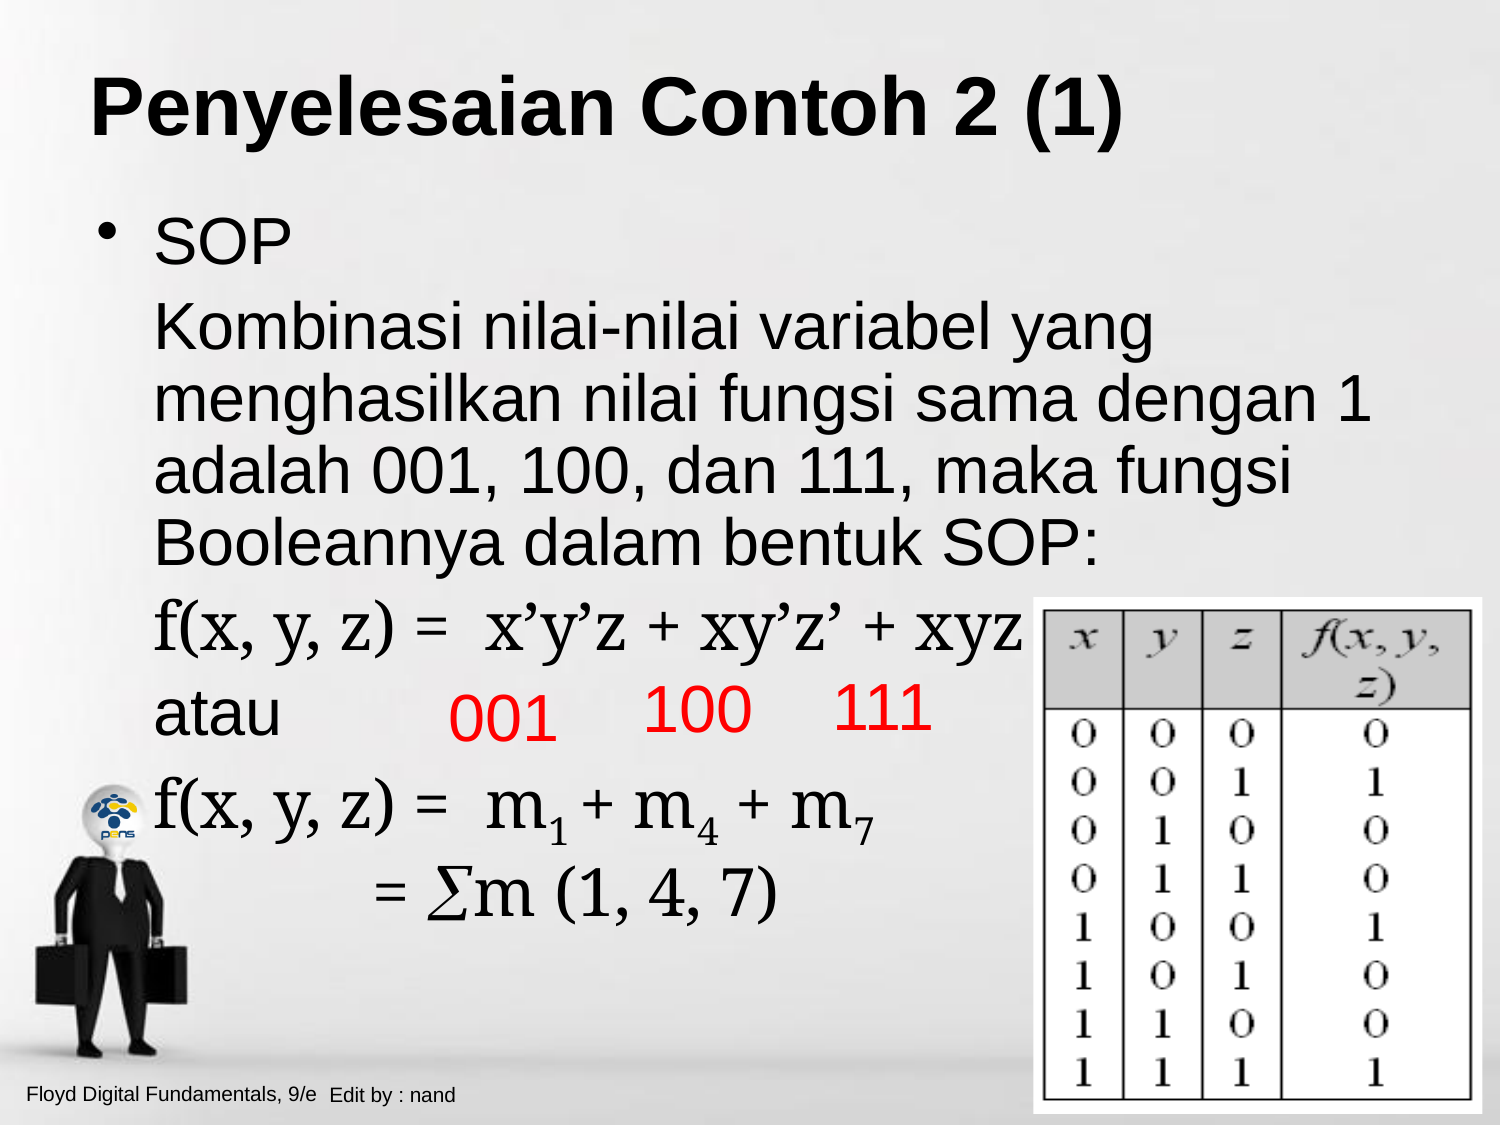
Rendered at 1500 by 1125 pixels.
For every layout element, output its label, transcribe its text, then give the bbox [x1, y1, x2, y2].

picture [0, 0, 1500, 1125]
text_box 100 [627, 658, 791, 754]
title Penyelesaian Contoh 2 (1) [75, 45, 1425, 233]
list SOP Kombinasi nilai-nilai variabel yang menghasilkan nilai fungsi sama dengan 1 adalah 001, 100, dan 111, maka fungsi Booleannya dalam bentuk SOP: f(x, y, z) = x’y’z + xy’z’ + xyz atau f(x, y, z) = m1 + m4 + m7 = m (1, 4, 7) [82, 199, 1432, 937]
text_box 001 [433, 667, 596, 763]
text_box 111 [818, 656, 981, 751]
